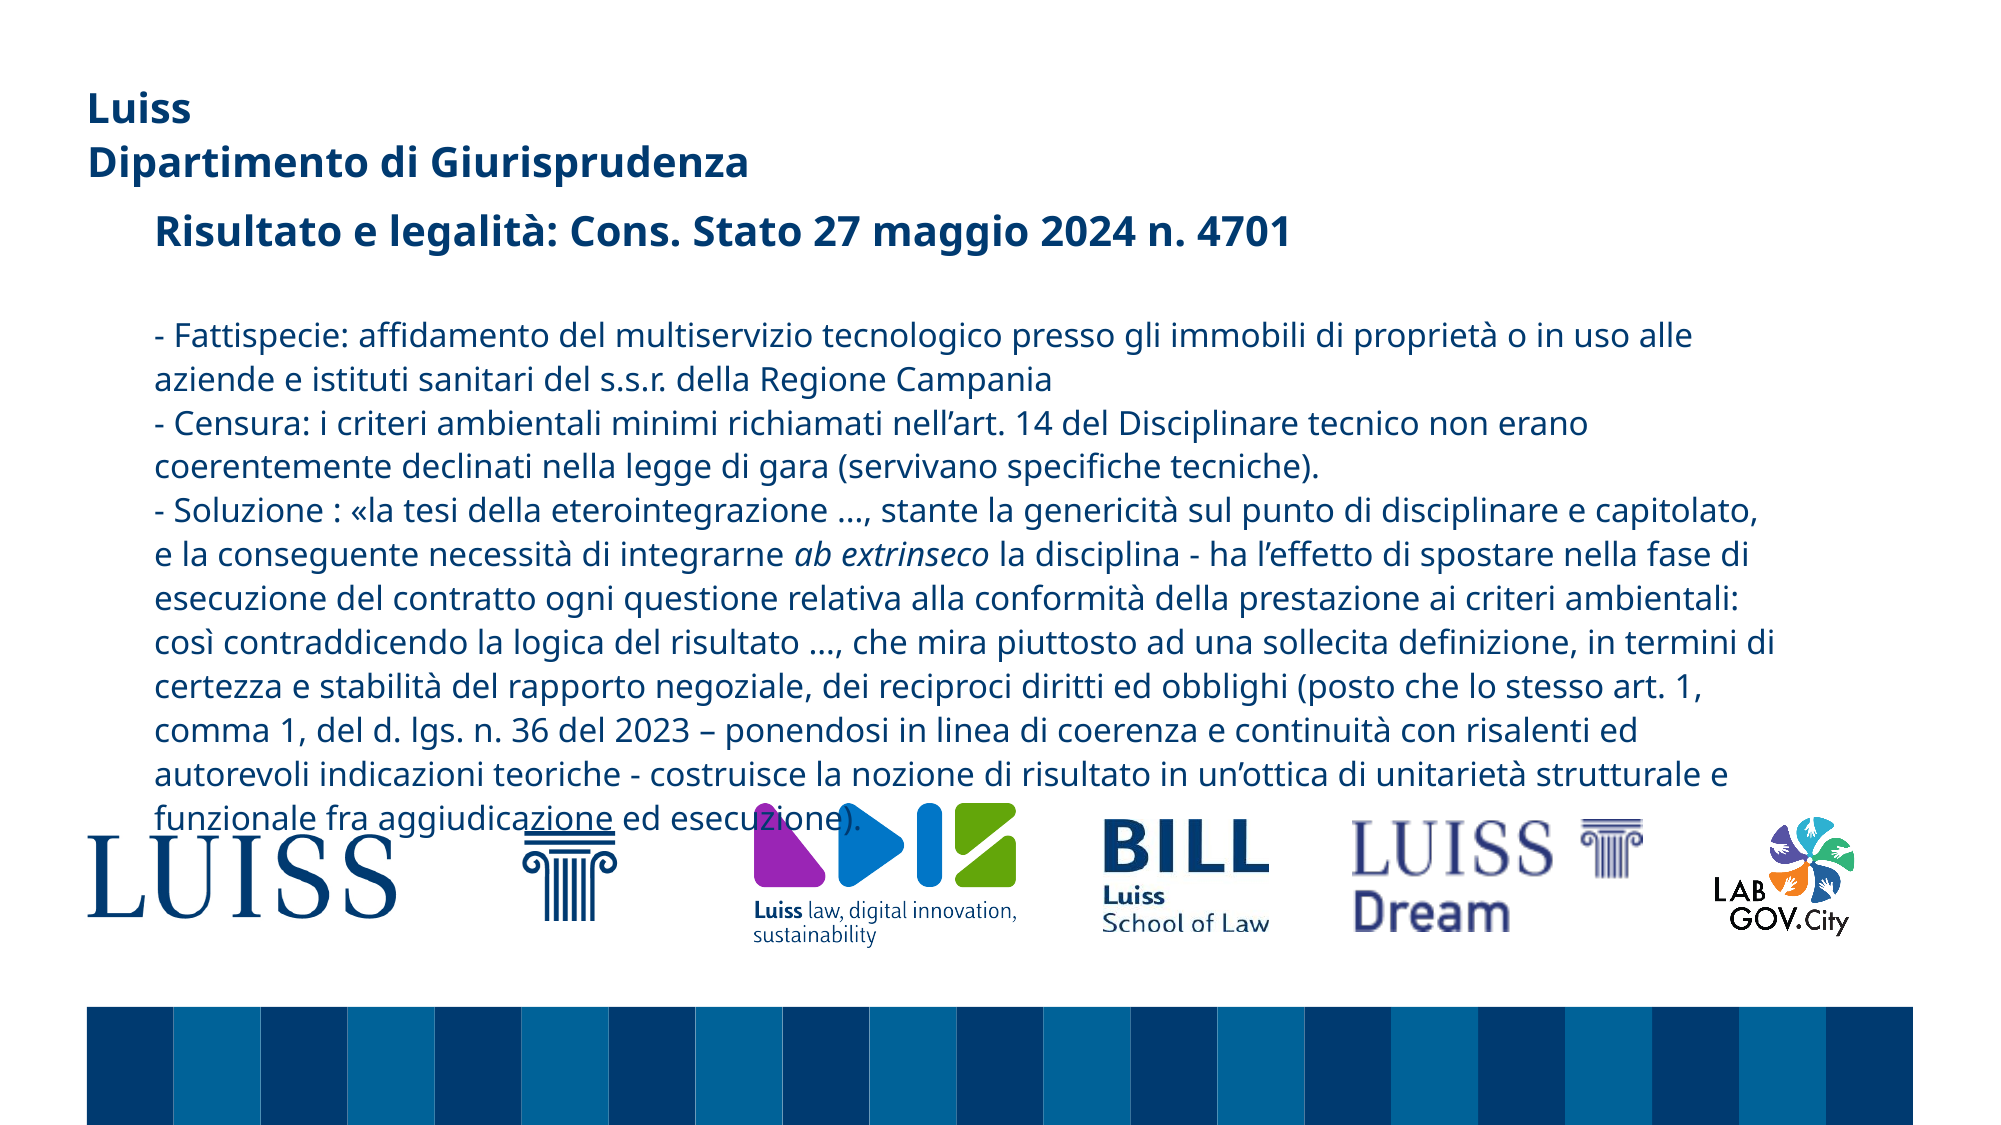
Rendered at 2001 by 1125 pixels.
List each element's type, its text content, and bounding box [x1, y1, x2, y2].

picture [1782, 808, 1862, 944]
picture [84, 831, 154, 921]
title Risultato e legalità: Cons. Stato 27 maggio 2024 n. 4701 - Fattispecie: affidamento del multiservizio tecnologico presso gli immobili di proprietà o in uso alle aziende e istituti sanitari del s.s.r. della Regione Campania - Censura: i criteri ambientali minimi richiamati nell’art. 14 del Disciplinare tecnico non erano coerentemente declinati nella legge di gara (servivano specifiche tecniche). - Soluzione : «la tesi della eterointegrazione …, stante la genericità sul punto di disciplinare e capitolato, e la conseguente necessità di integrarne ab extrinseco la disciplina - ha l’effetto di spostare nella fase di esecuzione del contratto ogni questione relativa alla conformità della prestazione ai criteri ambientali: così contraddicendo la logica del risultato …, che mira piuttosto ad una sollecita definizione, in termini di certezza e stabilità del rapporto negoziale, dei reciproci diritti ed obblighi (posto che lo stesso art. 1, comma 1, del d. lgs. n. 36 del 2023 – ponendosi in linea di coerenza e continuità con risalenti ed autorevoli indicazioni teoriche - costruisce la nozione di risultato in un’ottica di unitarietà strutturale e funzionale fra aggiudicazione ed esecuzione). [154, 200, 1782, 1125]
list Dipartimento di Giurisprudenza [86, 141, 1218, 184]
